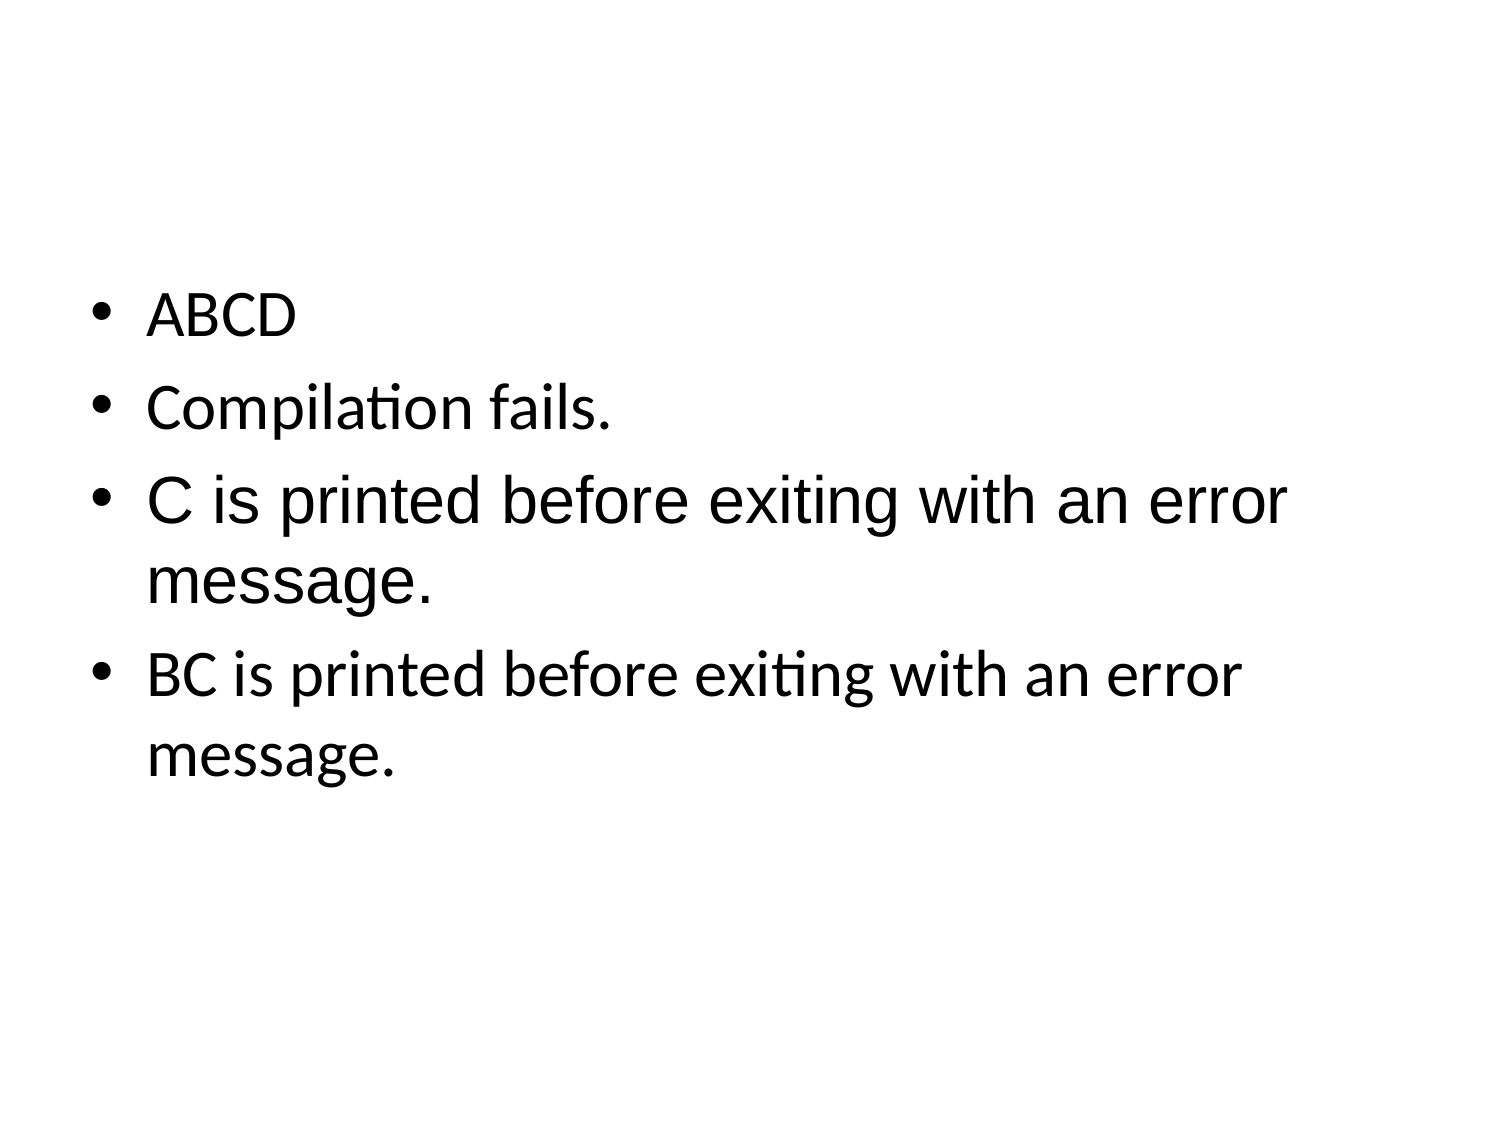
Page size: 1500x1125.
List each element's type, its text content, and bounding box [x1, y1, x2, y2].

list ABCD Compilation fails. C is printed before exiting with an error message. BC is printed before exiting with an error message. [75, 262, 1425, 1005]
